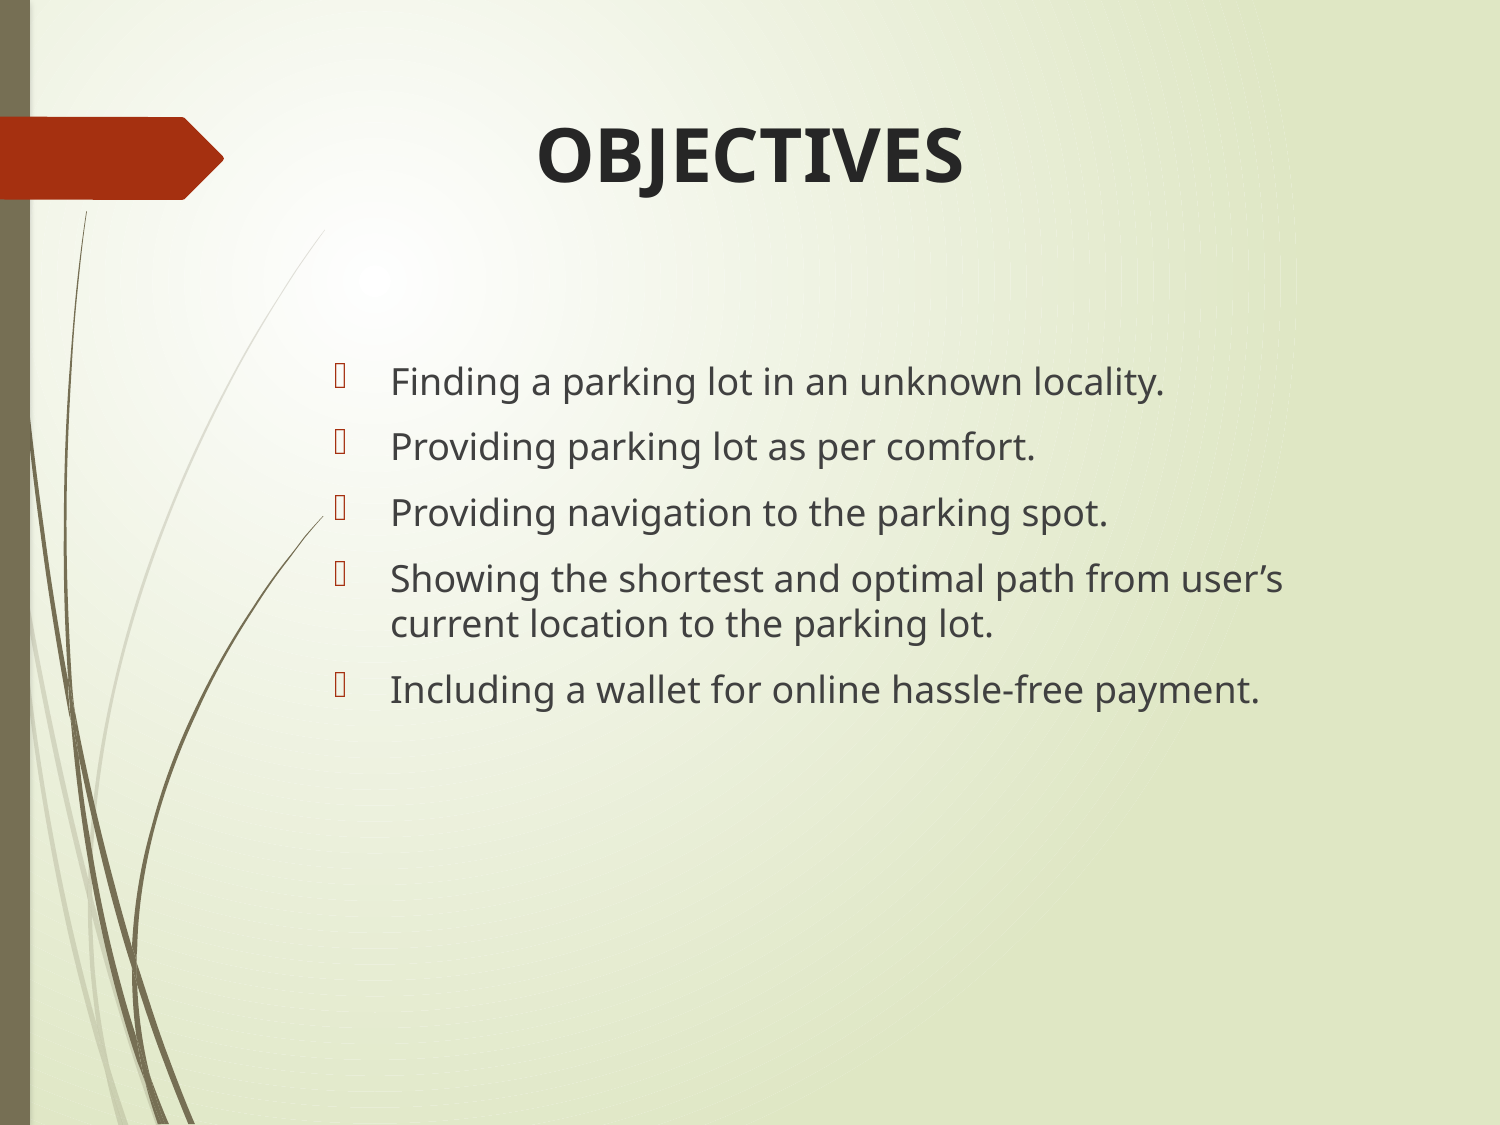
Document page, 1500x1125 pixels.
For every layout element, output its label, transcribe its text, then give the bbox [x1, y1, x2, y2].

title OBJECTIVES [209, 99, 1291, 311]
list Finding a parking lot in an unknown locality. Providing parking lot as per comfort. Providing navigation to the parking spot. Showing the shortest and optimal path from user’s current location to the parking lot. Including a wallet for online hassle-free payment. [318, 350, 1400, 970]
